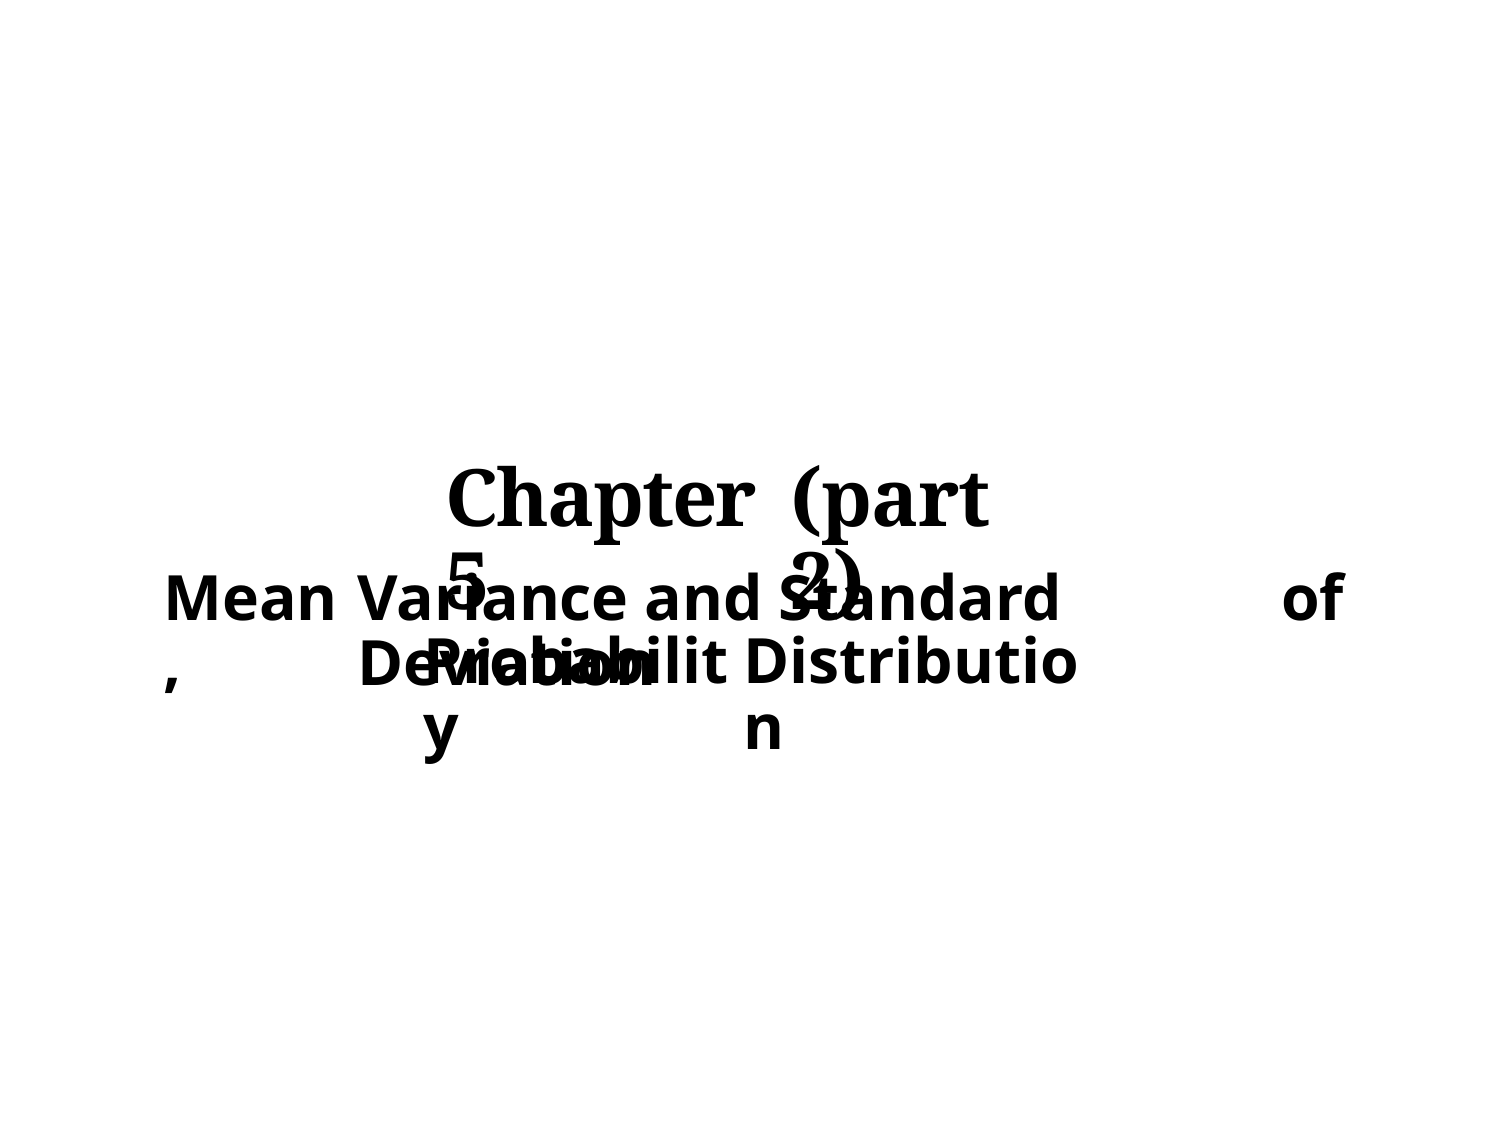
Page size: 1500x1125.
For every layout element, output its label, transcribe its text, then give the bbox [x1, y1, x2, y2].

text_box of [1279, 563, 1349, 630]
text_box Variance and Standard Deviation [355, 563, 1277, 630]
text_box Probability [421, 626, 739, 694]
text_box (part 2) [788, 455, 1041, 539]
text_box Distribution [741, 626, 1093, 694]
text_box Mean, [161, 563, 353, 630]
text_box Chapter 5 [443, 455, 768, 539]
